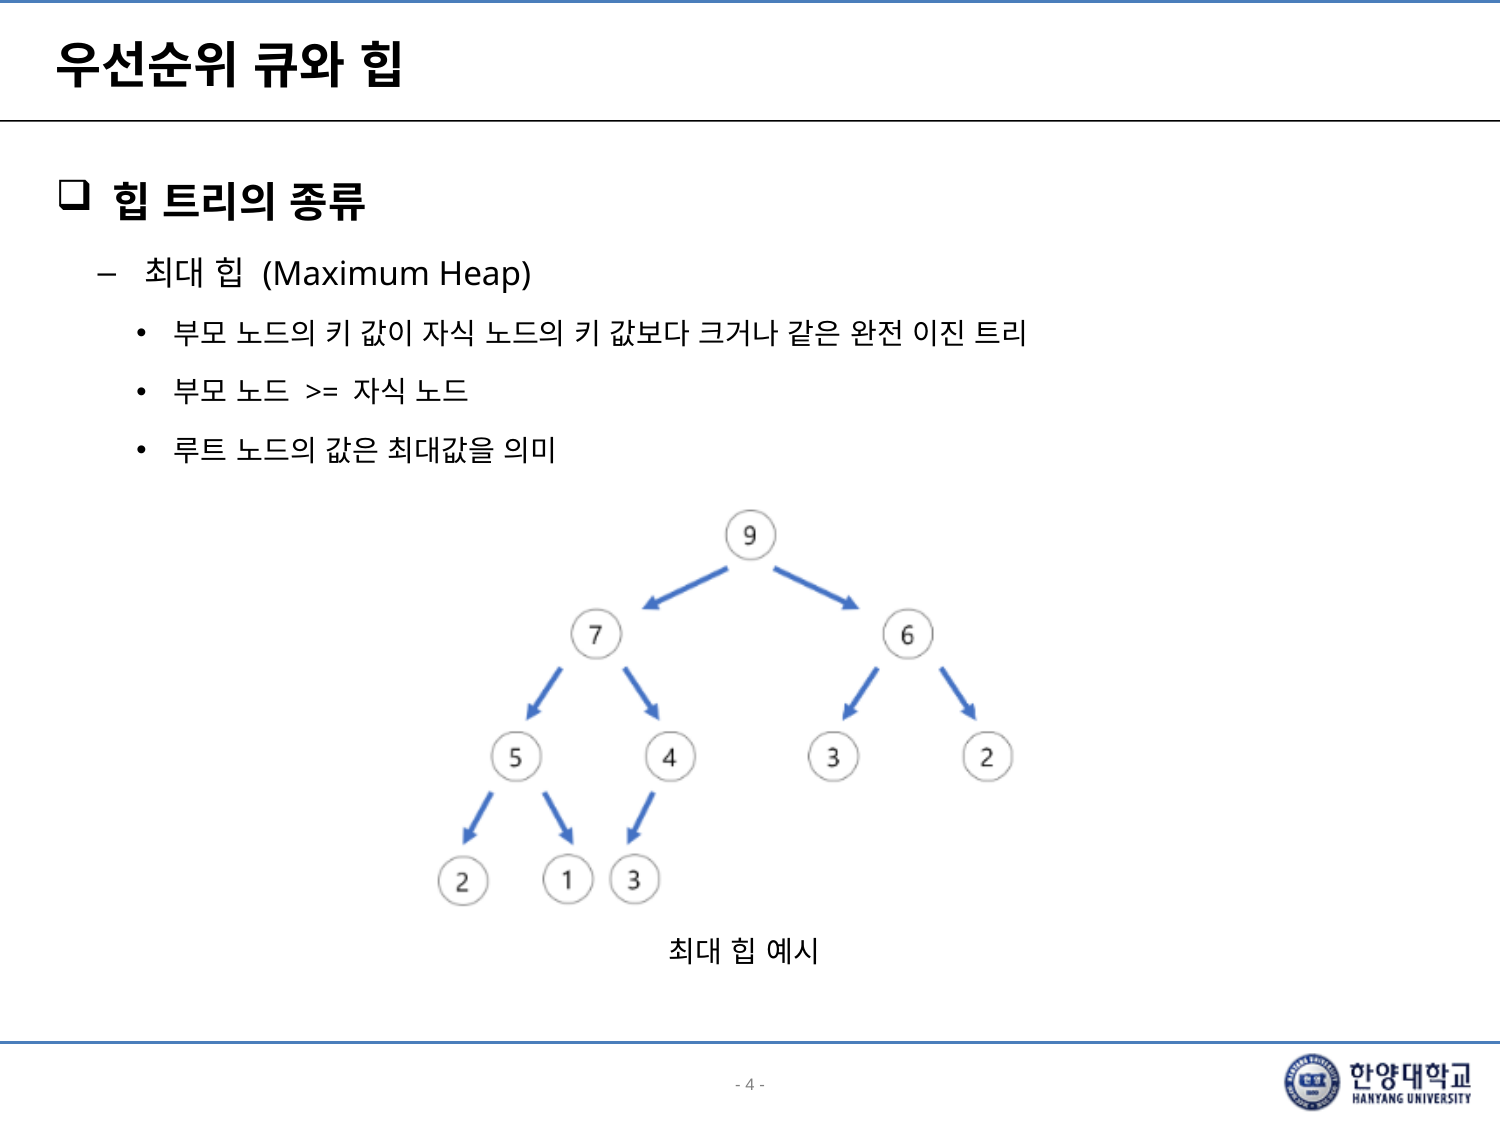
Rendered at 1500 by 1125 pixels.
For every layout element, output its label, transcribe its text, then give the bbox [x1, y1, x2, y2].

picture [1264, 1052, 1496, 1113]
list 힙 트리의 종류 최대 힙 (Maximum Heap) 부모 노드의 키 값이 자식 노드의 키 값보다 크거나 같은 완전 이진 트리 부모 노드 >= 자식 노드 루트 노드의 값은 최대값을 의미 [40, 142, 1459, 1017]
text_box 최대 힙 예시 [654, 938, 836, 977]
picture [418, 503, 1049, 929]
title 우선순위 큐와 힙 [40, 32, 1449, 95]
